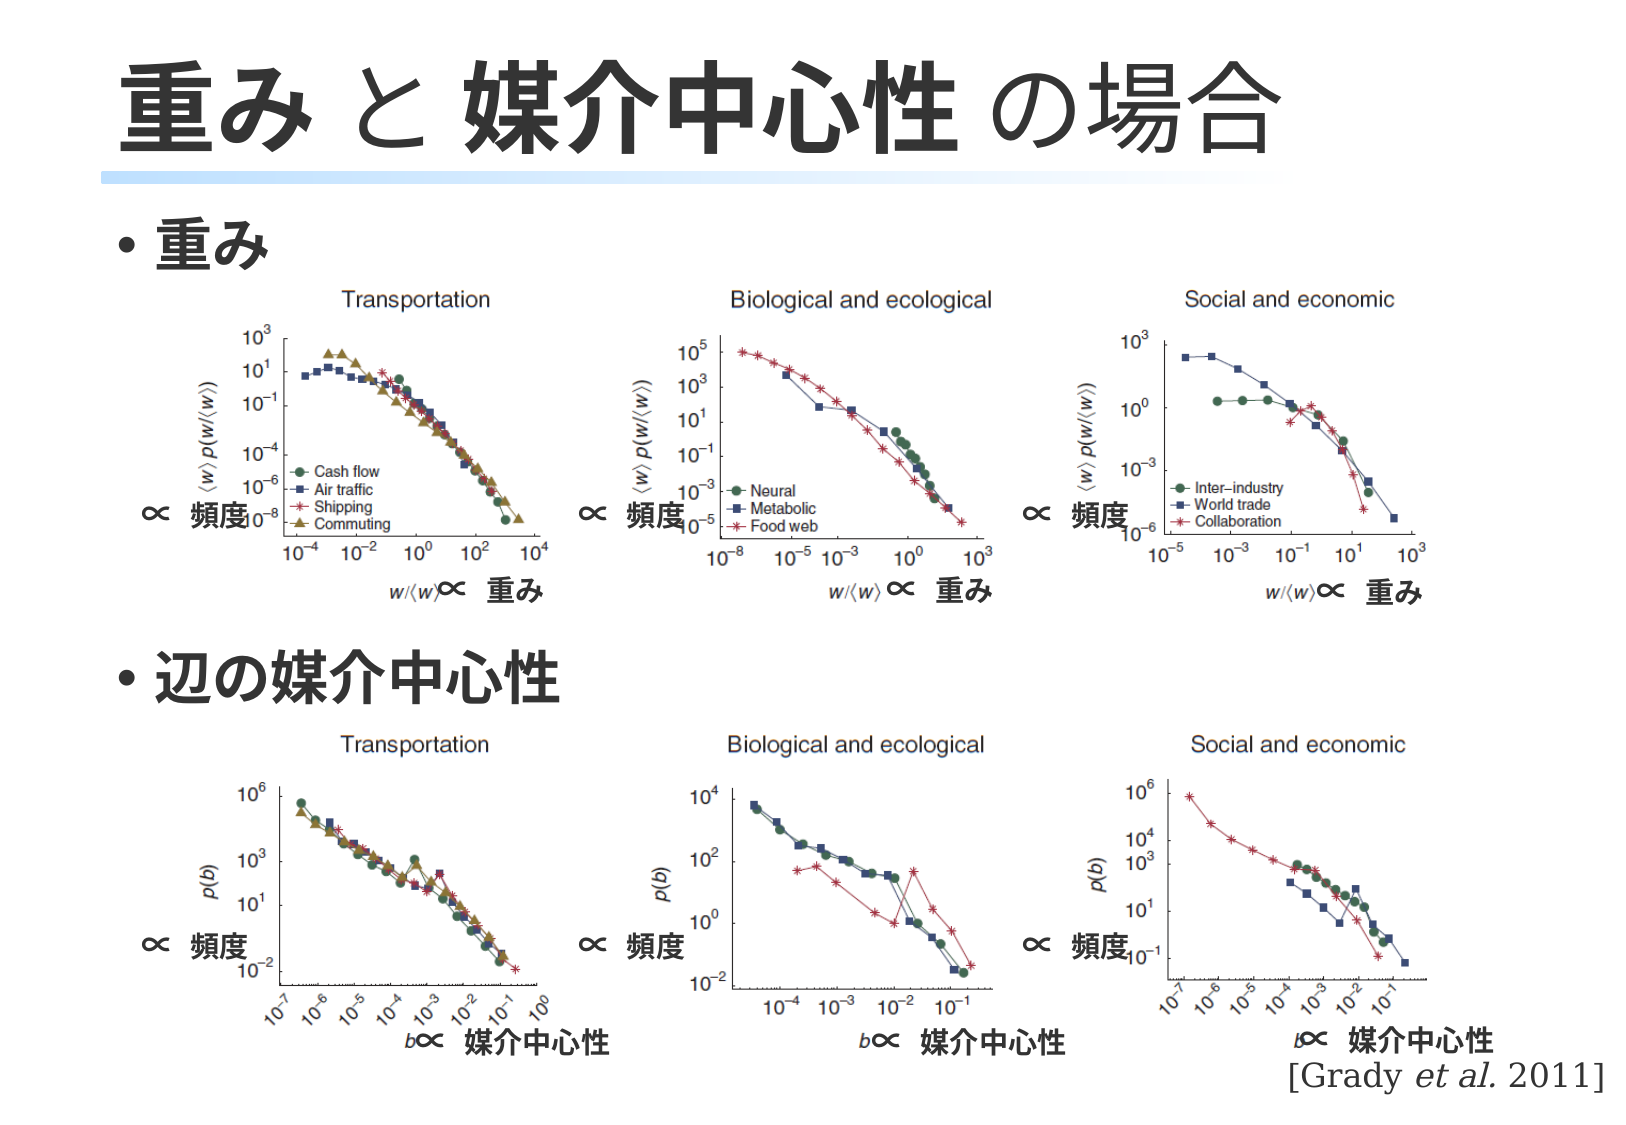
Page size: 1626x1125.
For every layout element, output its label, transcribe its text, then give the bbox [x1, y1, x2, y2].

text_box ∝ 頻度 [993, 486, 1076, 541]
text_box ∝ 重み [1268, 562, 1473, 618]
picture [631, 289, 993, 603]
picture [1086, 734, 1427, 1048]
text_box ∝ 頻度 [549, 916, 650, 972]
text_box ∝ 頻度 [93, 486, 197, 541]
list 重み [101, 208, 600, 302]
text_box ∝ 媒介中心性 [1257, 1010, 1536, 1066]
text_box 辺の媒介中心性 [101, 641, 600, 735]
picture [650, 734, 993, 1048]
title 重み と 媒介中心性 の場合 [101, 54, 1379, 172]
text_box ∝ 重み [388, 560, 594, 616]
text_box [Grady et al. 2011] [1271, 1047, 1625, 1102]
text_box ∝ 重み [837, 560, 1043, 616]
text_box ∝ 頻度 [993, 916, 1086, 972]
picture [197, 289, 549, 603]
text_box ∝ 媒介中心性 [830, 1012, 1109, 1068]
text_box ∝ 媒介中心性 [373, 1013, 652, 1068]
picture [1076, 289, 1427, 603]
text_box ∝ 頻度 [93, 916, 198, 972]
picture [198, 734, 549, 1048]
text_box ∝ 頻度 [549, 486, 631, 541]
